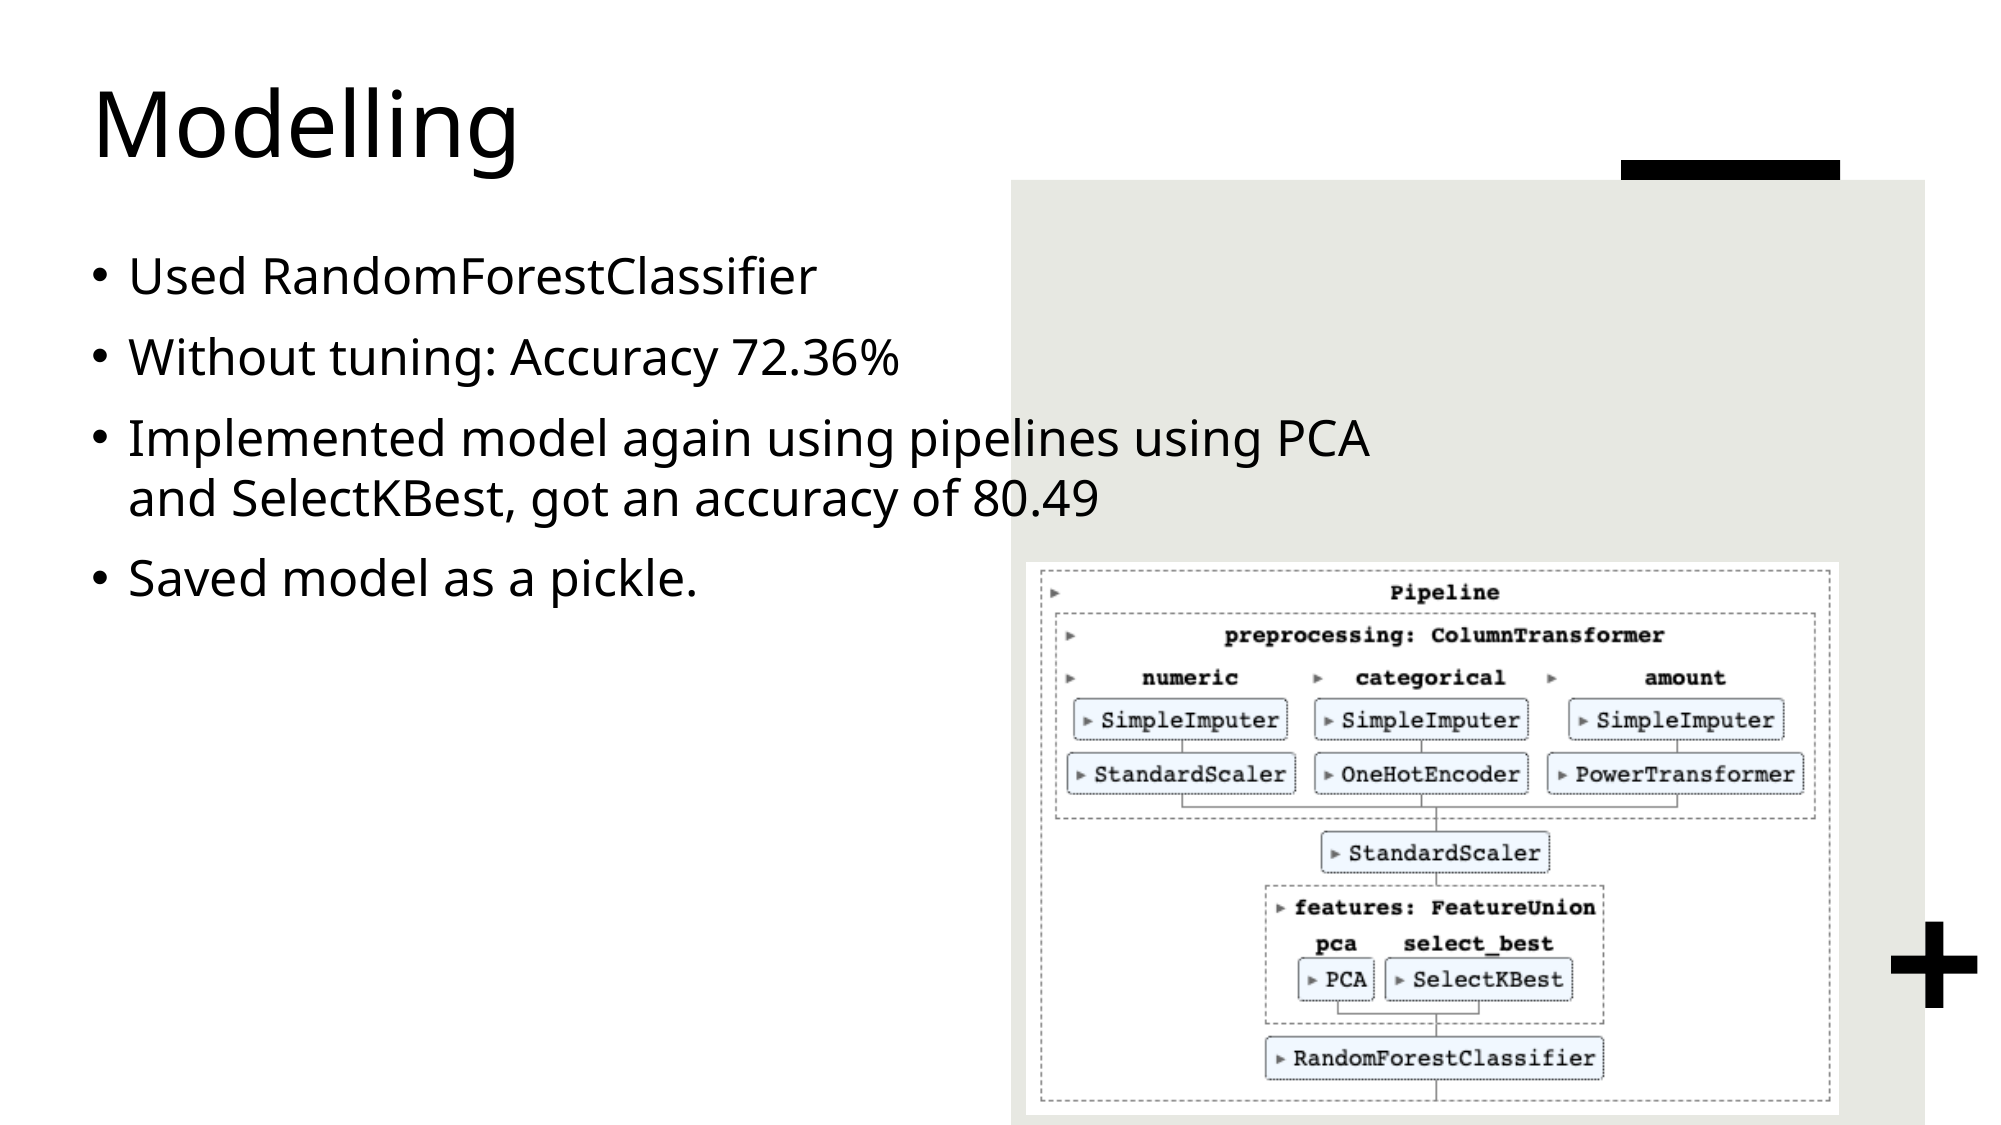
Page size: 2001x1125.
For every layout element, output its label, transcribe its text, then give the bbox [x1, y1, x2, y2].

picture [1026, 562, 1839, 1115]
title Modelling [76, 58, 1433, 236]
list Used RandomForestClassifier Without tuning: Accuracy 72.36% Implemented model again using pipelines using PCA and SelectKBest, got an accuracy of 80.49 Saved model as a pickle. [76, 236, 1433, 760]
